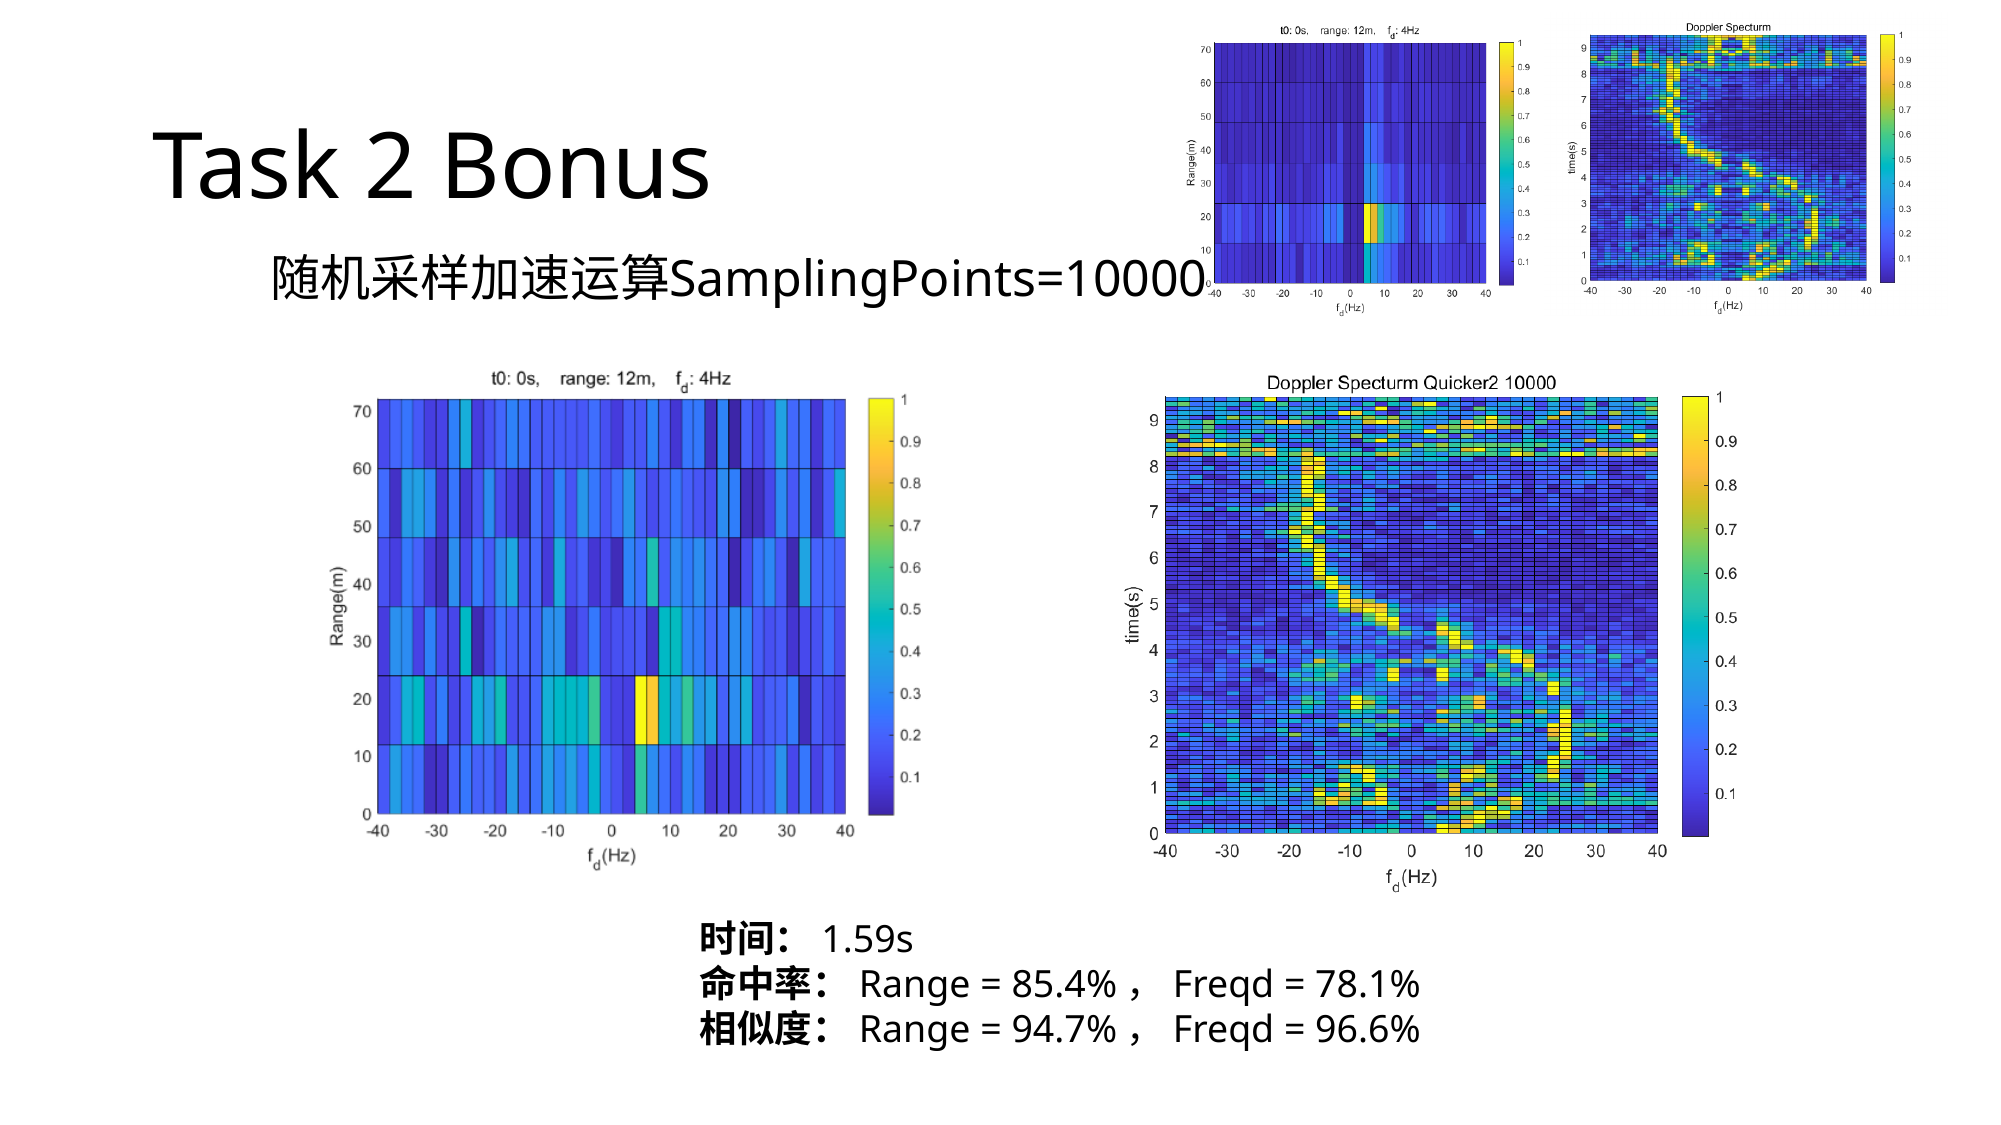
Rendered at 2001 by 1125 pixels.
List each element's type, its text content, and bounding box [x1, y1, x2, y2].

title Task 2 Bonus [137, 59, 1168, 278]
text_box -SamplingPoints=10000 [638, 239, 1168, 315]
text_box 随机采样加速运算 [255, 239, 638, 315]
picture [1082, 356, 1803, 897]
picture [300, 361, 984, 875]
text_box 时间：1.59s 命中率：Range = 85.4%，Freqd = 78.1% 相似度：Range = 94.7%，Freqd = 96.6% [685, 907, 1436, 1058]
picture [1168, 12, 1948, 318]
